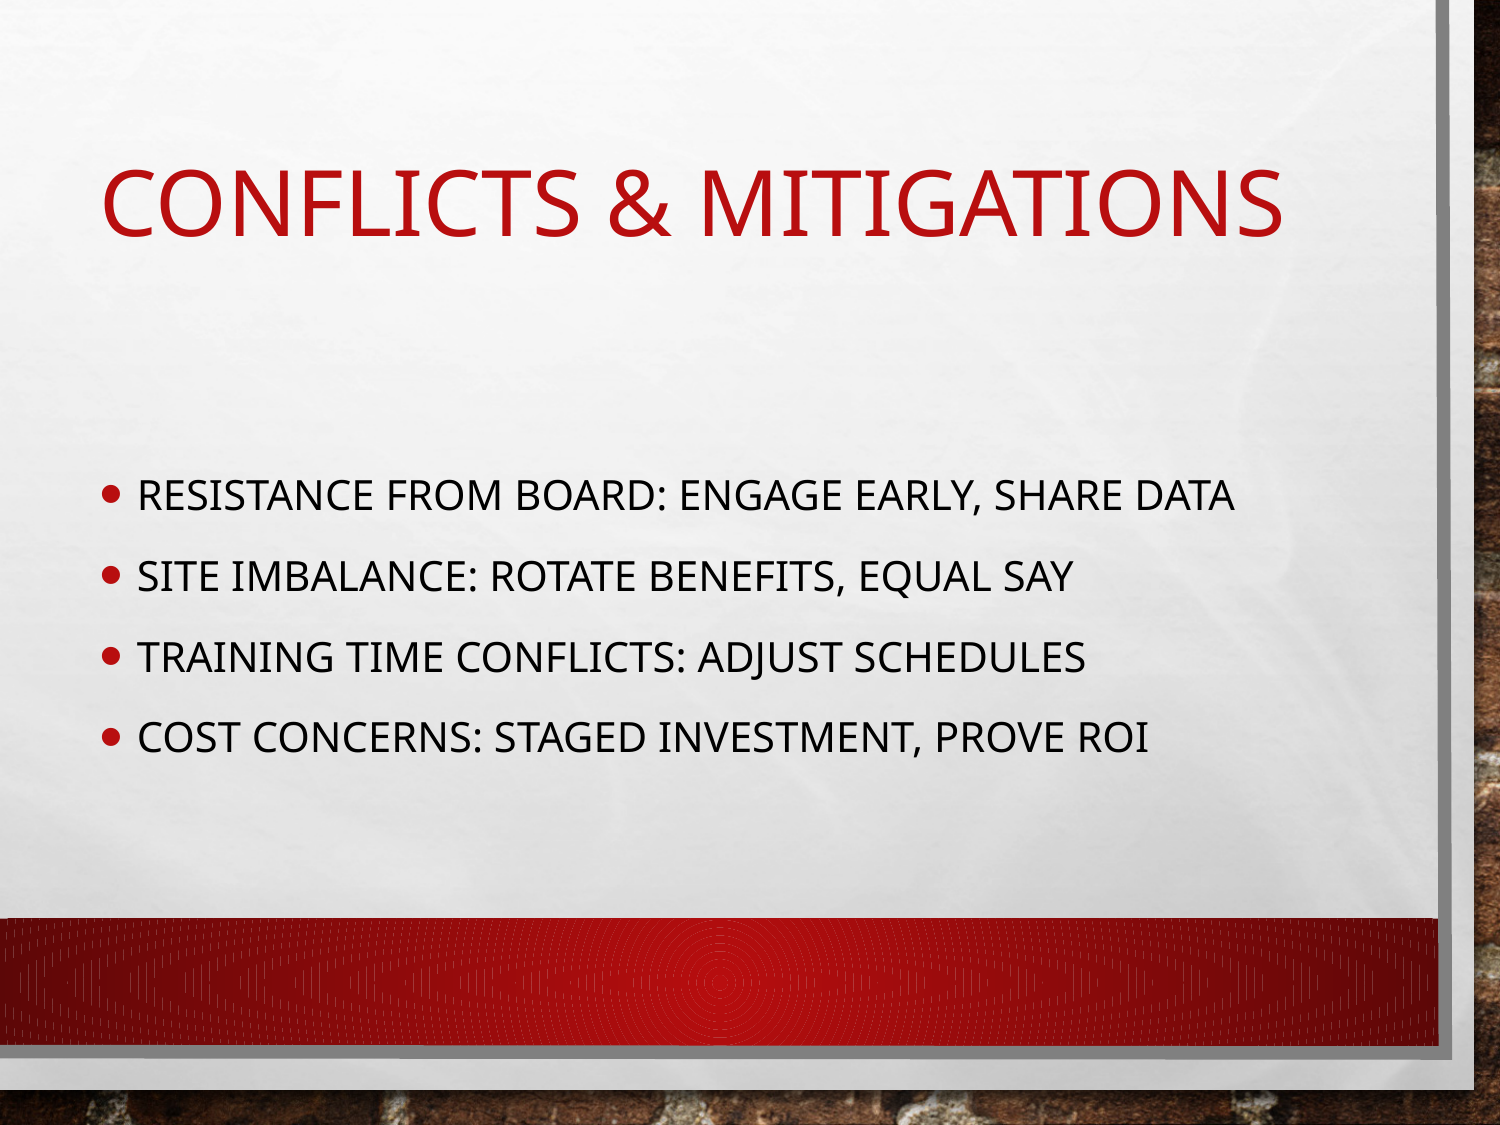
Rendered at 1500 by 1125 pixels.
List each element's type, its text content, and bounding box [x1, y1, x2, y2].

picture [0, 0, 1500, 1125]
title Conflicts & Mitigations [84, 112, 1364, 302]
list Resistance from board: Engage early, share data Site imbalance: Rotate benefits, equal say Training time conflicts: Adjust schedules Cost concerns: Staged investment, prove ROI [84, 338, 1364, 882]
